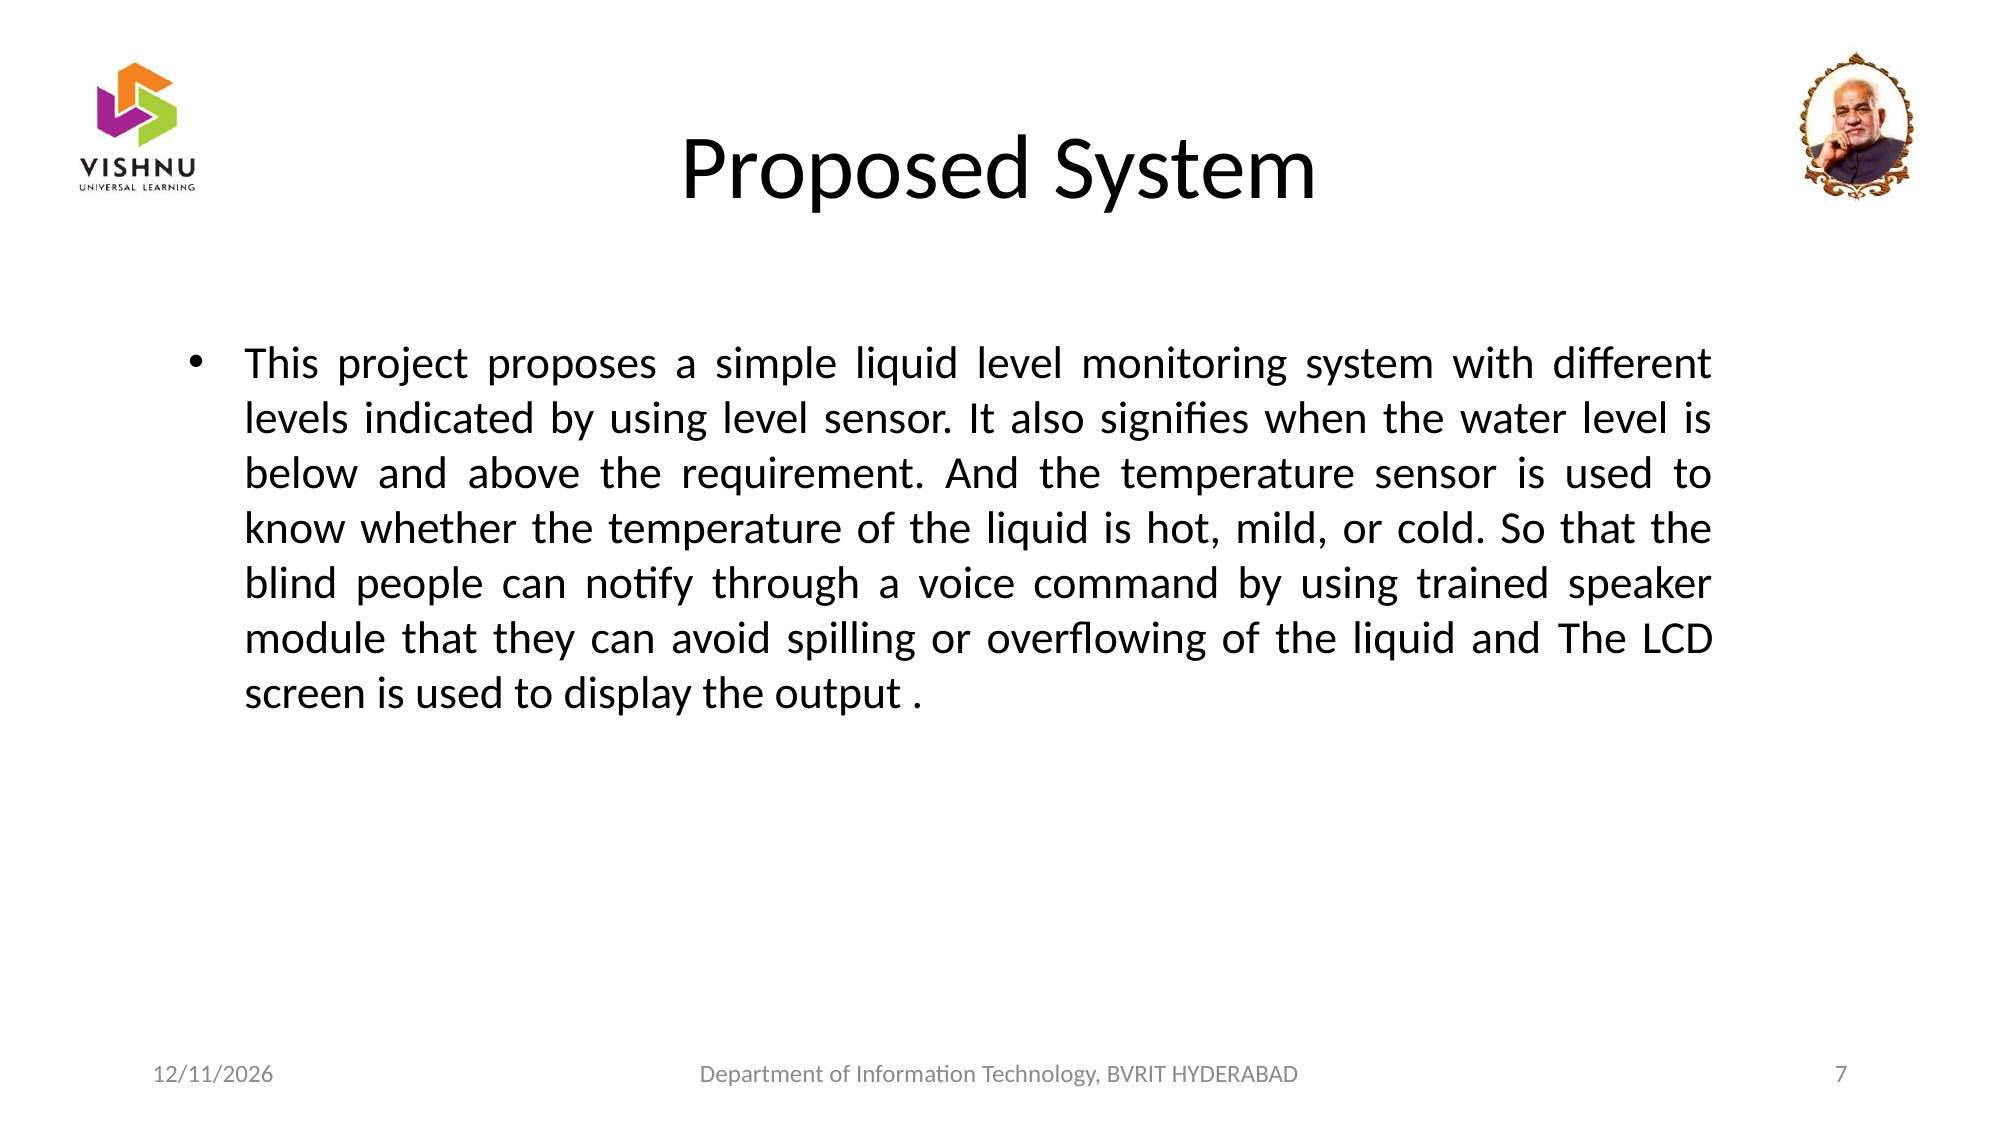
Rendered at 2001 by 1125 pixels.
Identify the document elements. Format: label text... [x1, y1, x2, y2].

title Proposed System [137, 59, 1863, 278]
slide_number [137, 1042, 588, 1103]
footer Department of Information Technology, BVRIT HYDERABAD [662, 1042, 1338, 1103]
text_box This project proposes a simple liquid level monitoring system with different levels indicated by using level sensor. It also signifies when the water level is below and above the requirement. And the temperature sensor is used to know whether the temperature of the liquid is hot, mild, or cold. So that the blind people can notify through a voice command by using trained speaker module that they can avoid spilling or overflowing of the liquid and The LCD screen is used to display the output . [173, 325, 1729, 725]
slide_number 7 [1412, 1042, 1863, 1103]
picture [1792, 44, 1923, 207]
picture [59, 44, 217, 196]
